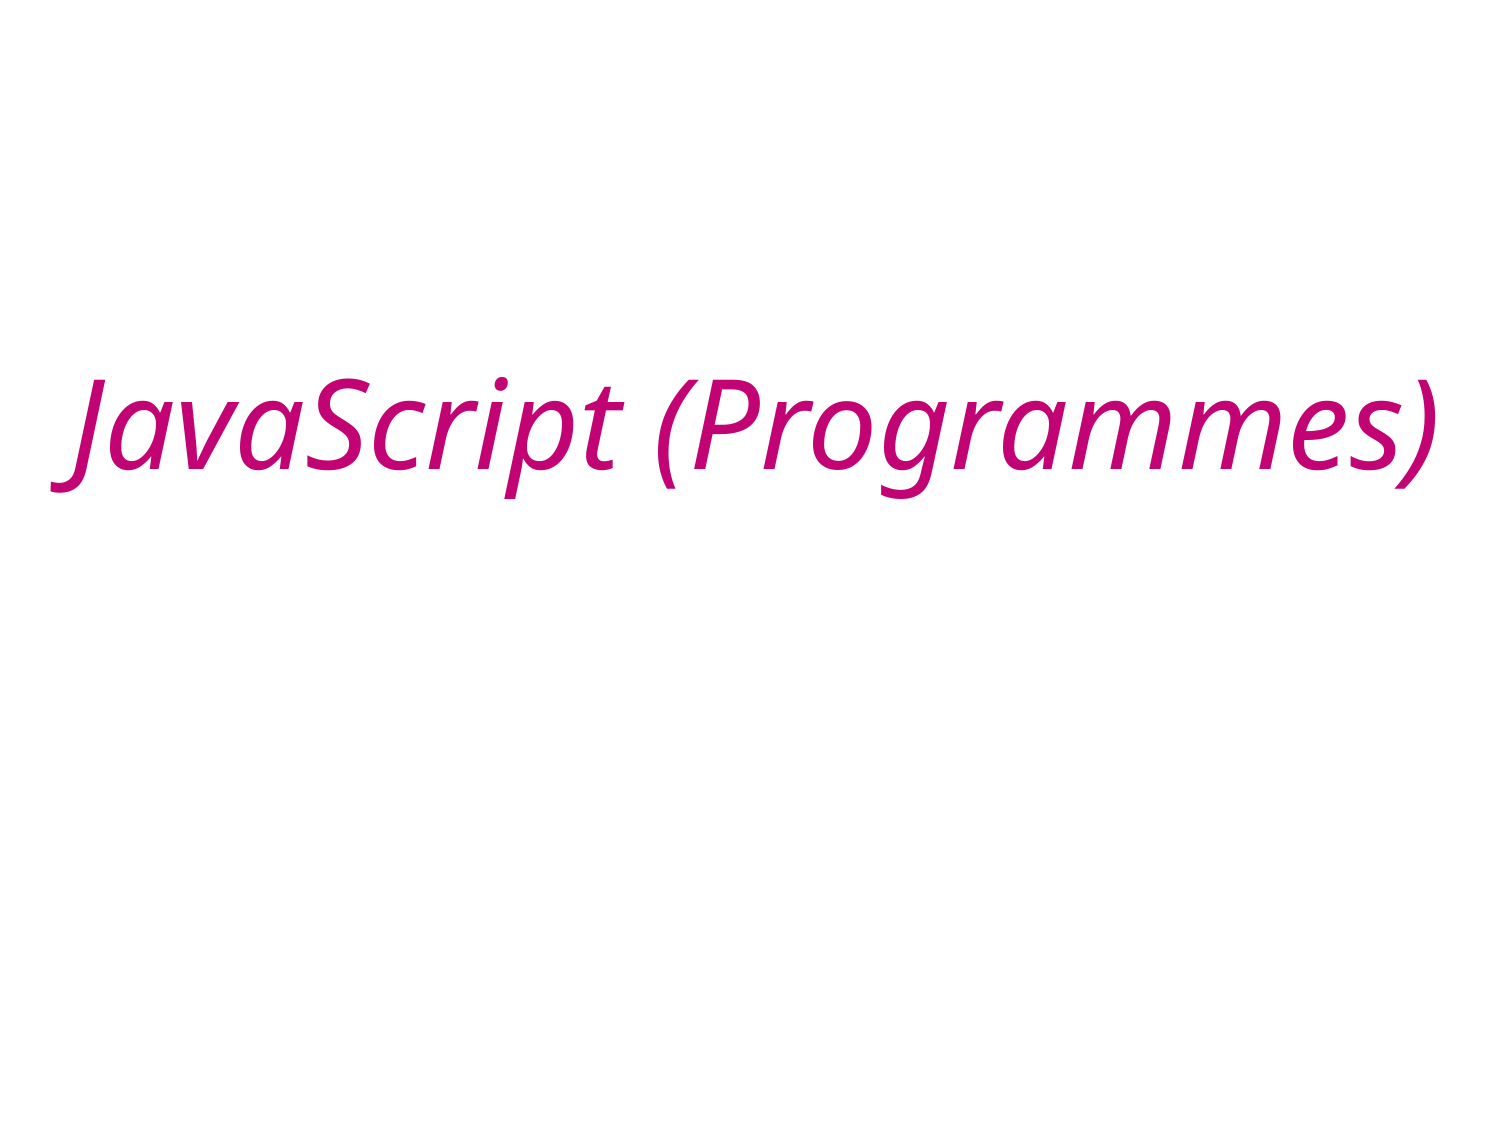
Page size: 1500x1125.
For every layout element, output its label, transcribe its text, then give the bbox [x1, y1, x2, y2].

text_box JavaScript (Programmes) [24, 337, 1488, 503]
